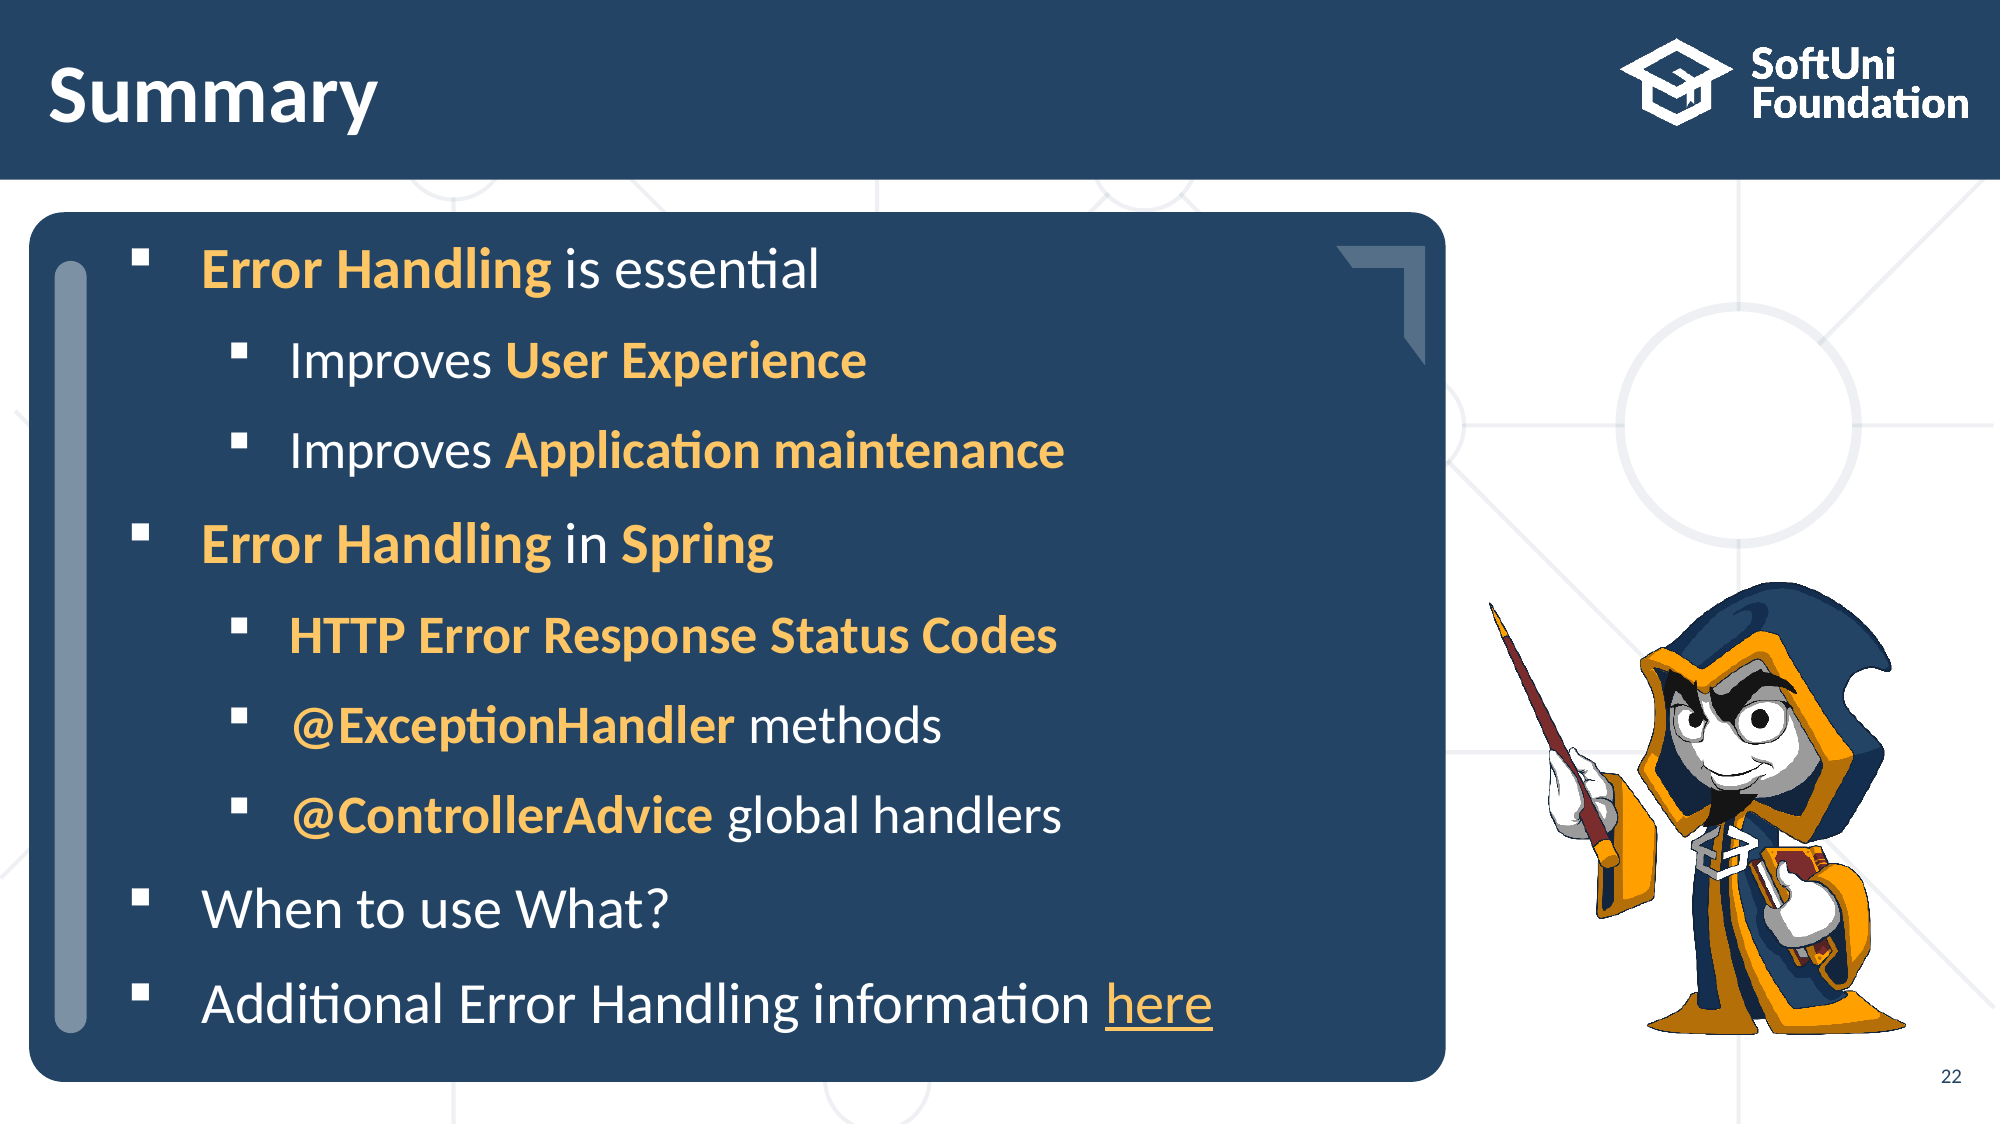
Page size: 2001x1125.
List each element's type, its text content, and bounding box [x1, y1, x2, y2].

picture [1619, 38, 1968, 126]
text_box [28, 211, 1446, 1083]
slide_number 22 [1897, 1049, 1968, 1101]
picture [1473, 541, 1947, 1054]
title Summary [31, 16, 1591, 162]
